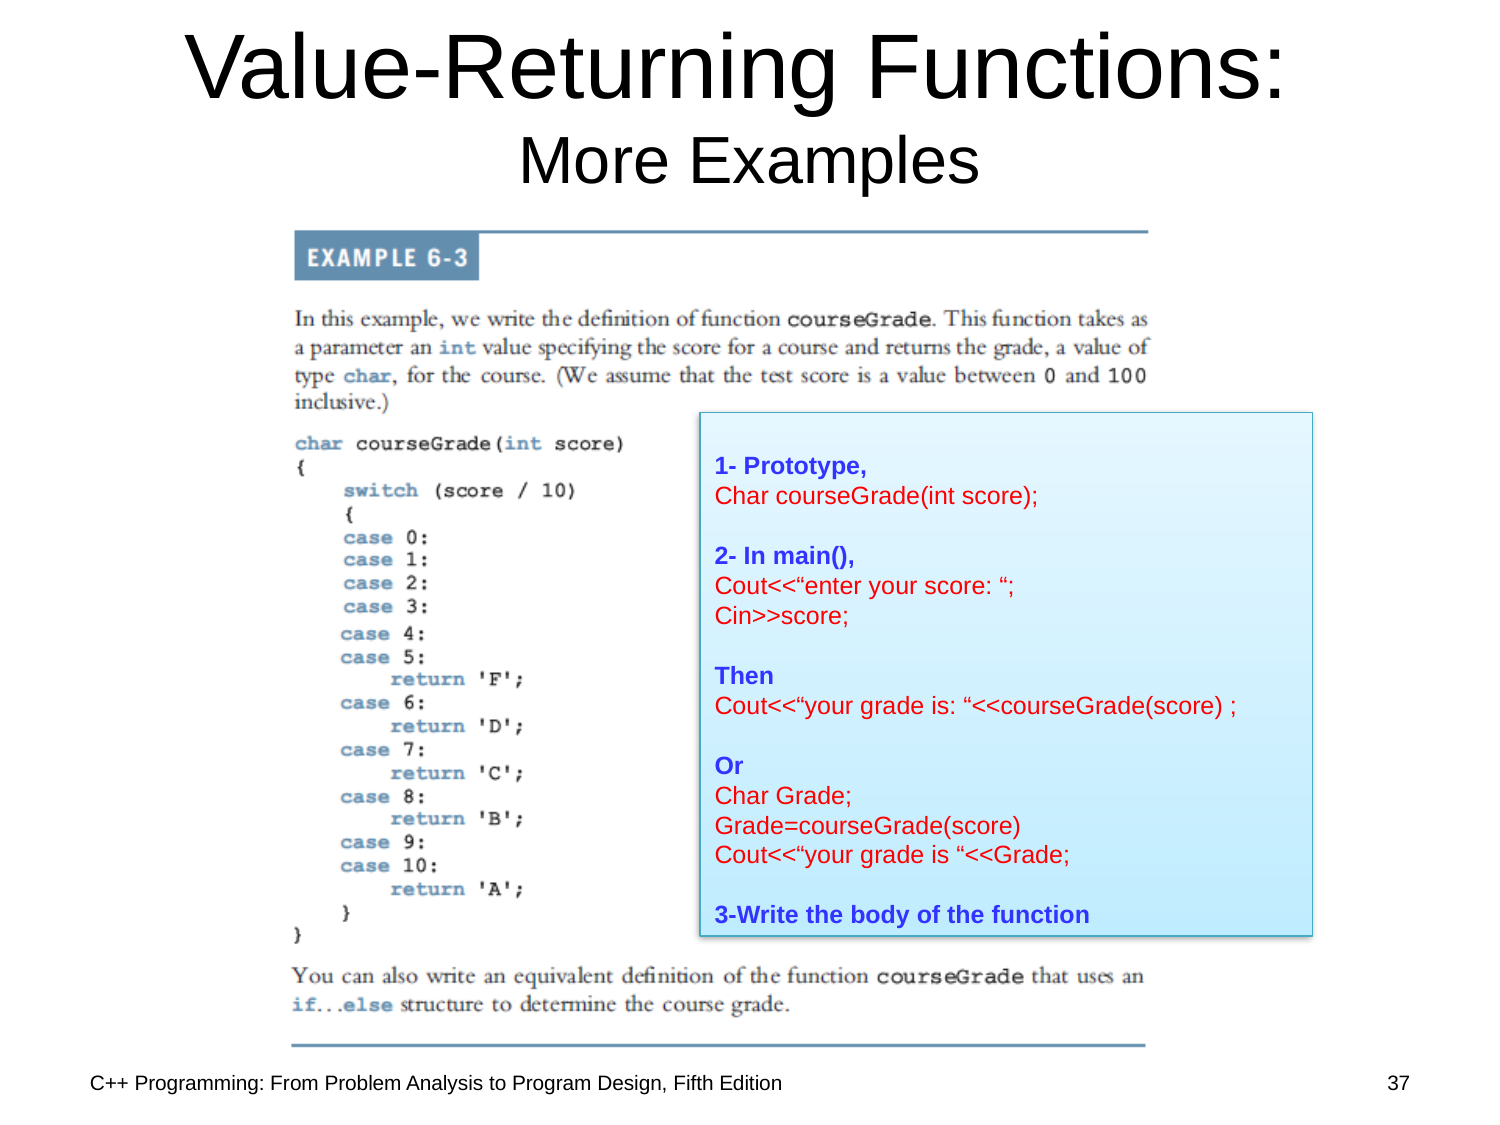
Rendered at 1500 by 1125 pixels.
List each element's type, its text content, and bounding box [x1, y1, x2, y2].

text_box 1- Prototype, Char courseGrade(int score); 2- In main(), Cout<<“enter your score: “; Cin>>score; Then Cout<<“your grade is: “<<courseGrade(score) ; Or Char Grade; Grade=courseGrade(score) Cout<<“your grade is “<<Grade; 3-Write the body of the function [1166, 412, 1313, 937]
picture [287, 218, 1187, 1063]
text_box Value-Returning Functions: More Examples [74, 0, 1425, 188]
